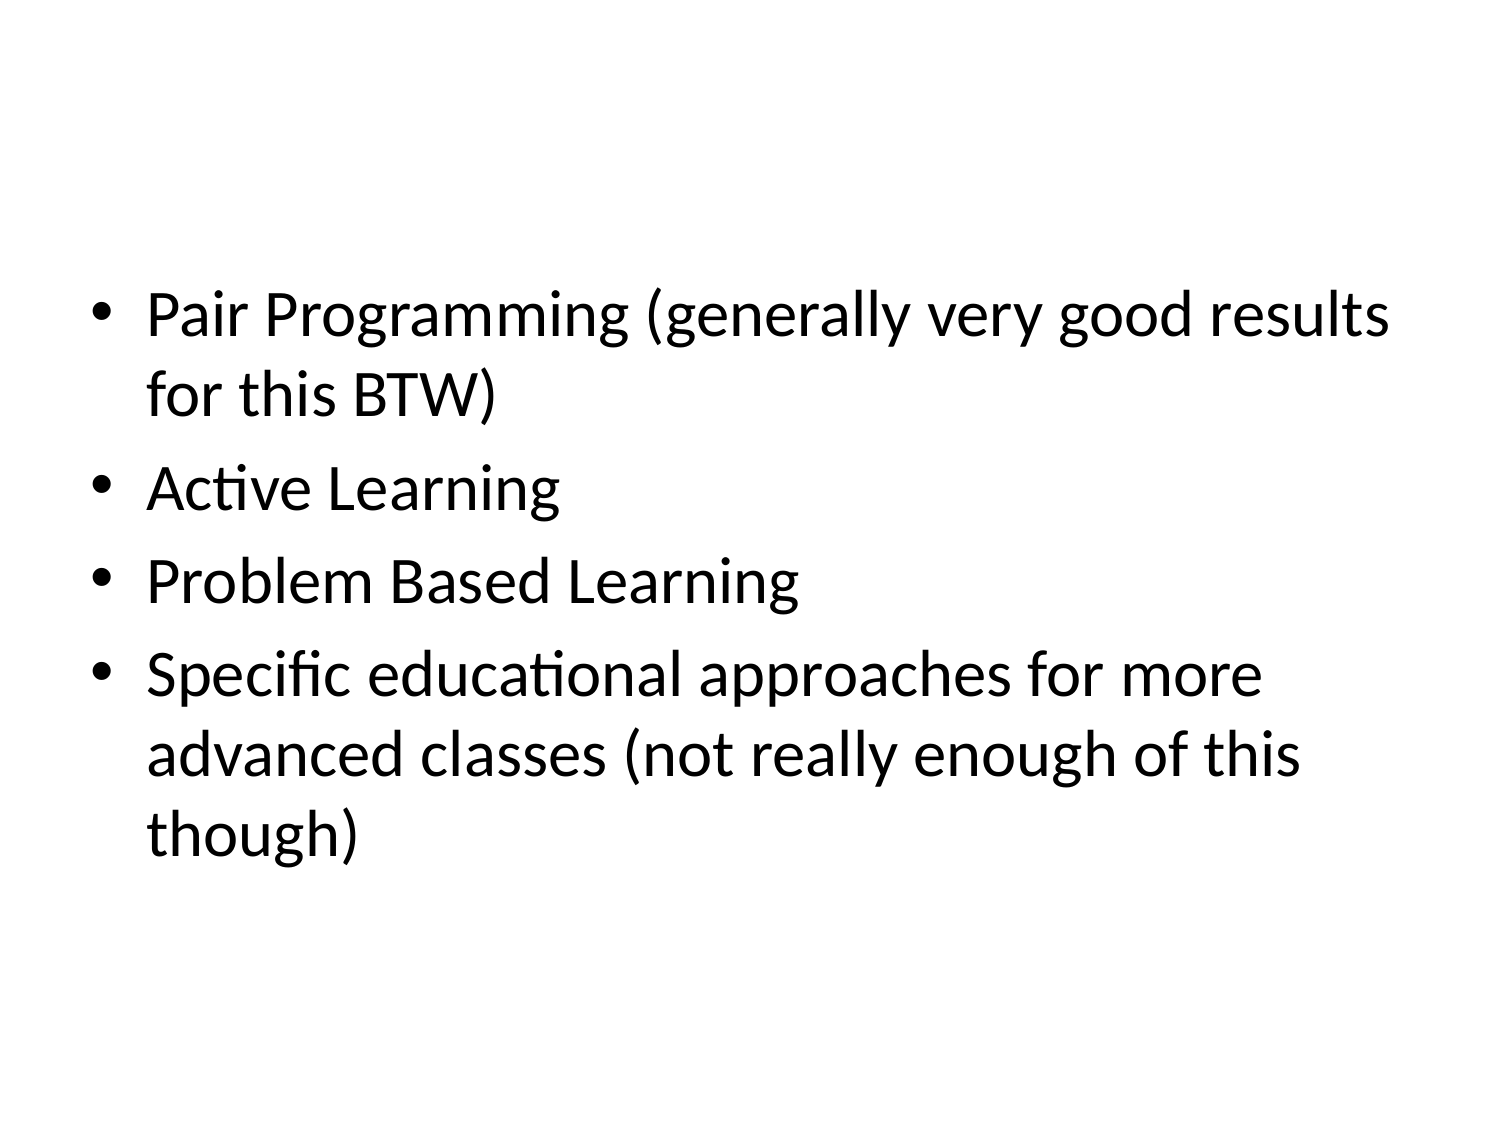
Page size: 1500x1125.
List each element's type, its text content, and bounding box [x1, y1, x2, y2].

list Pair Programming (generally very good results for this BTW) Active Learning Problem Based Learning Specific educational approaches for more advanced classes (not really enough of this though) [75, 262, 1425, 1005]
